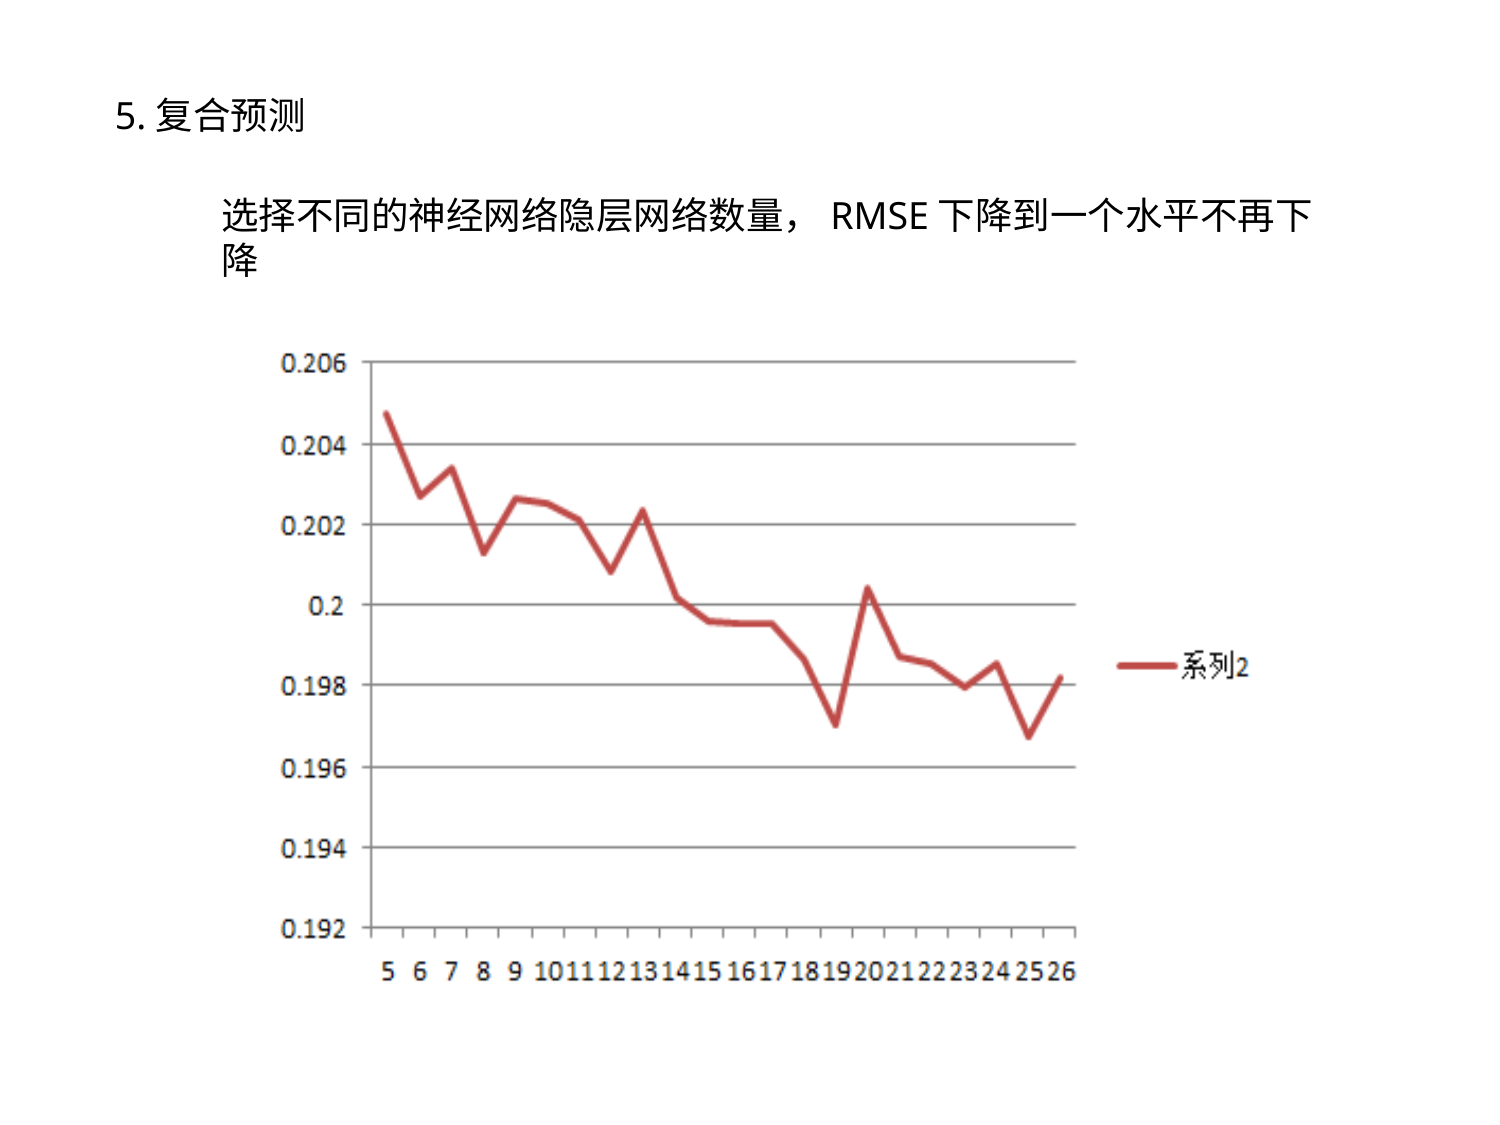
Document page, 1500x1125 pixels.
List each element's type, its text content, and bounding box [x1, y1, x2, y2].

text_box 5.复合预测 [100, 84, 502, 145]
picture [271, 333, 1276, 1000]
text_box 选择不同的神经网络隐层网络数量，RMSE下降到一个水平不再下降 [206, 184, 1341, 335]
